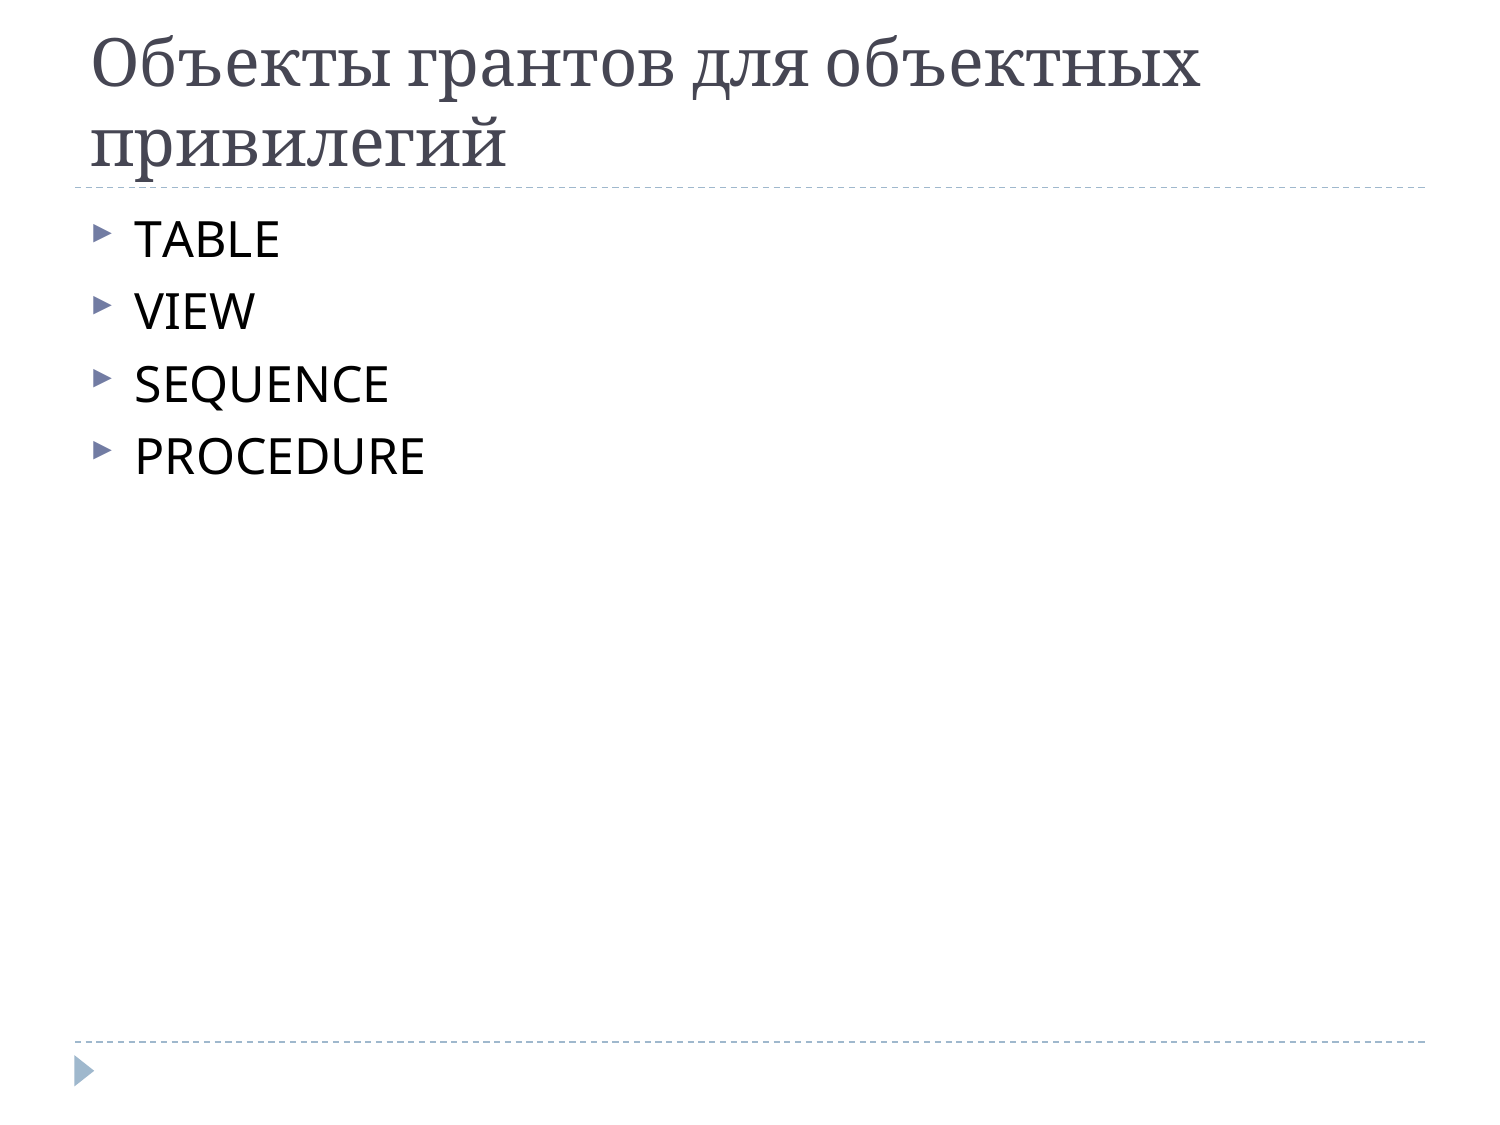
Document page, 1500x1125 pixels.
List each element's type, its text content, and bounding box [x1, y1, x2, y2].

text_box TABLE VIEW SEQUENCE PROCEDURE [74, 199, 1425, 1010]
title Объекты грантов для объектных привилегий [75, 24, 1425, 188]
